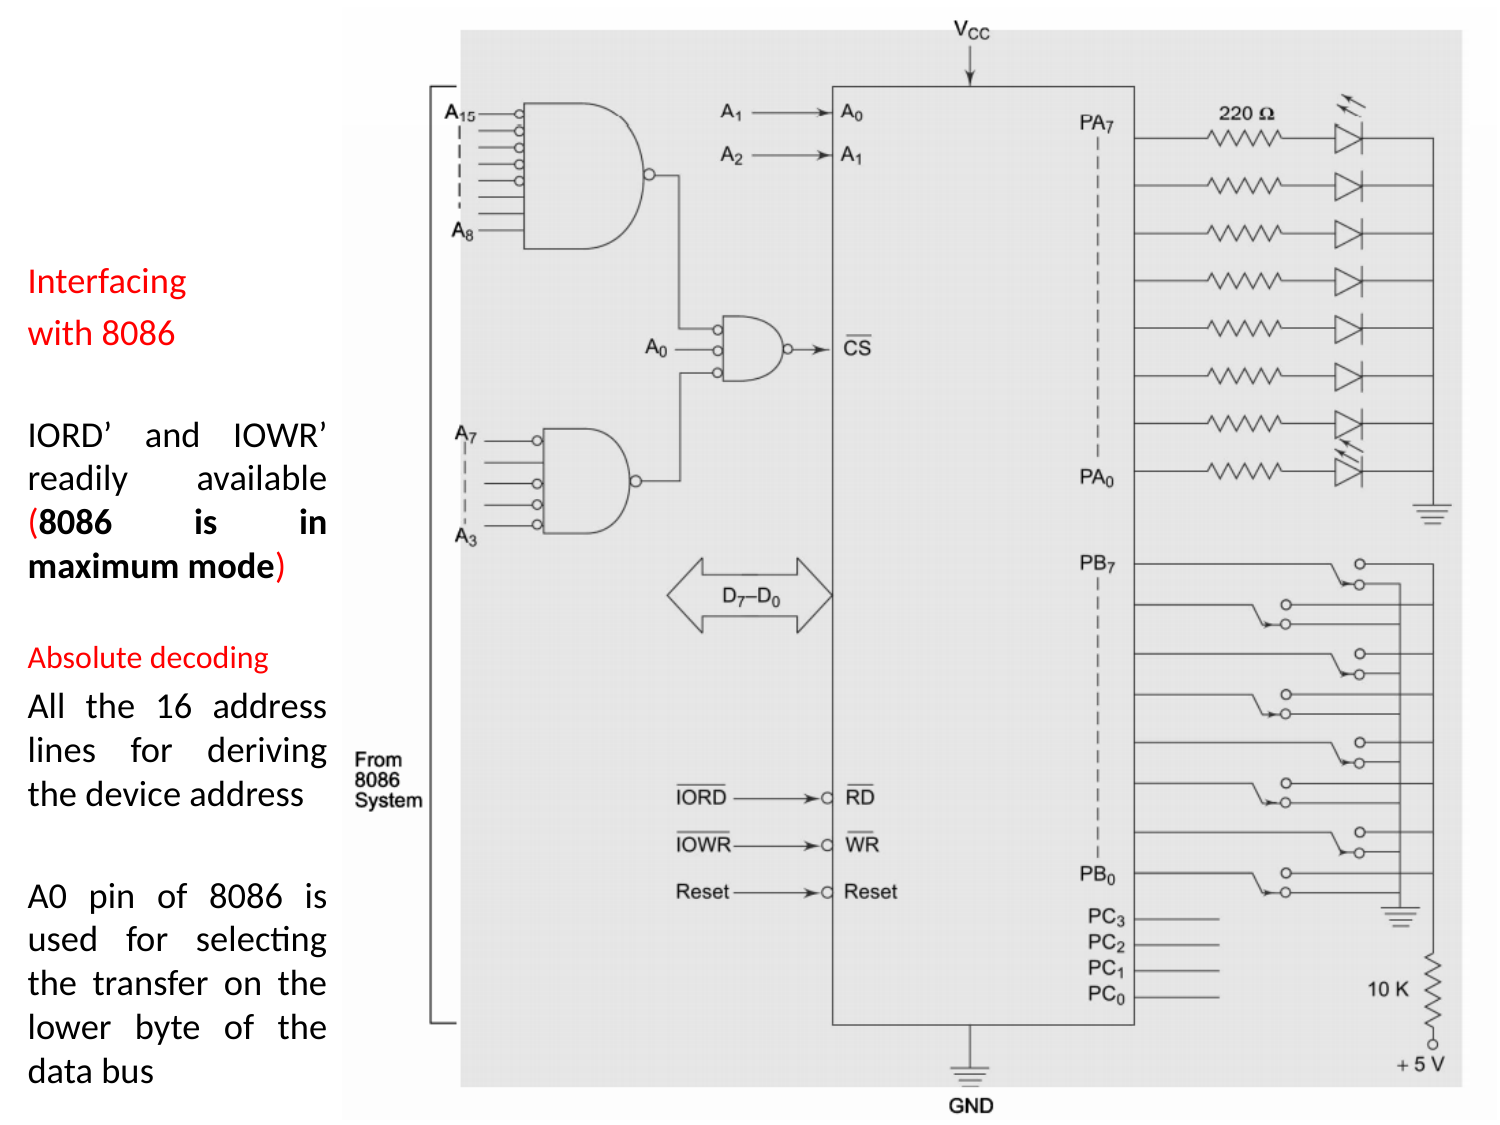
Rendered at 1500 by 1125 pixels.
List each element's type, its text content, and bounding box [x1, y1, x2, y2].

list Interfacing with 8086 IORD’ and IOWR’ readily available (8086 is in maximum mode) Absolute decoding All the 16 address lines for deriving the device address A0 pin of 8086 is used for selecting the transfer on the lower byte of the data bus [12, 249, 337, 1100]
picture [342, 6, 1497, 1121]
